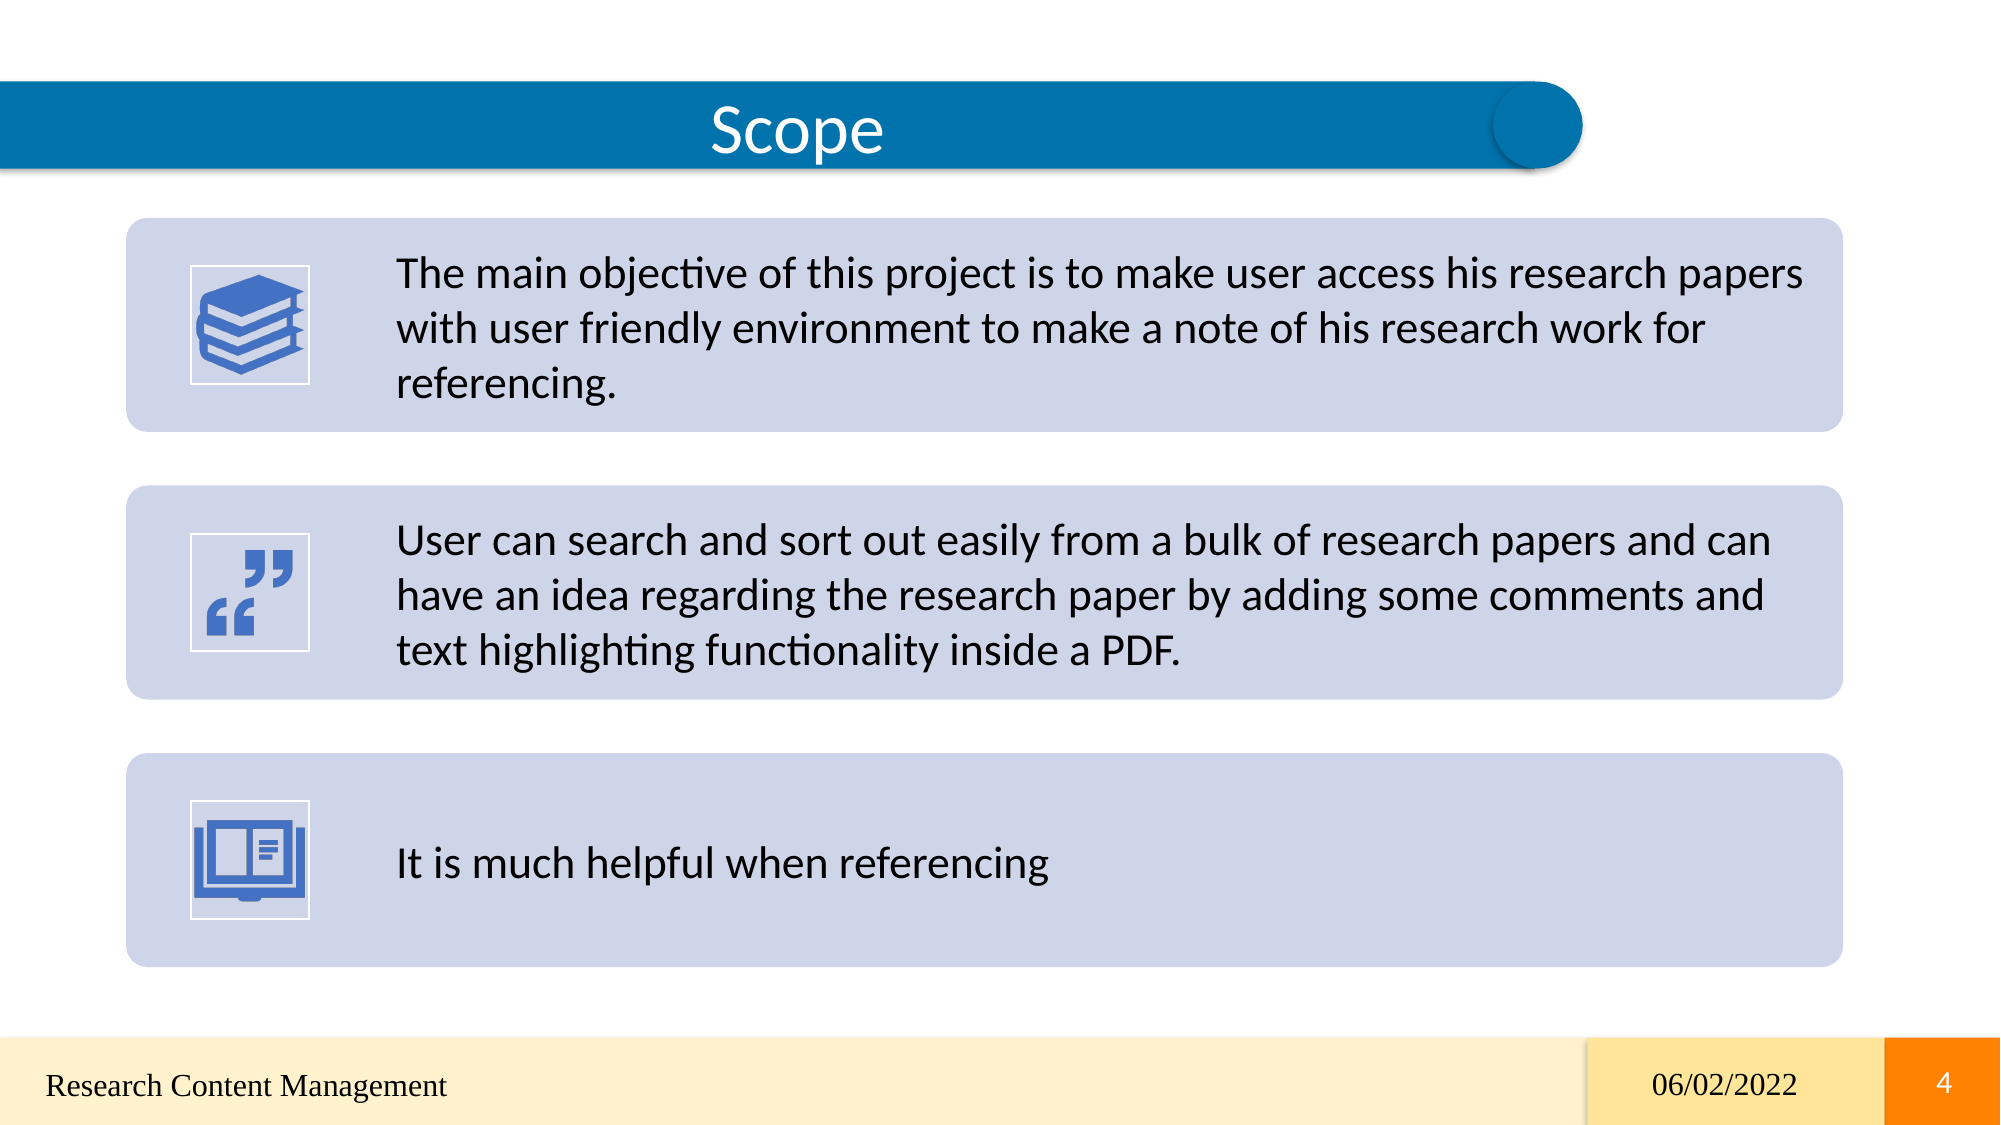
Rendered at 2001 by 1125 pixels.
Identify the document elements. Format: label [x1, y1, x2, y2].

text_box [0, 81, 1583, 169]
text_box [126, 217, 1844, 968]
text_box [0, 1037, 2000, 1125]
